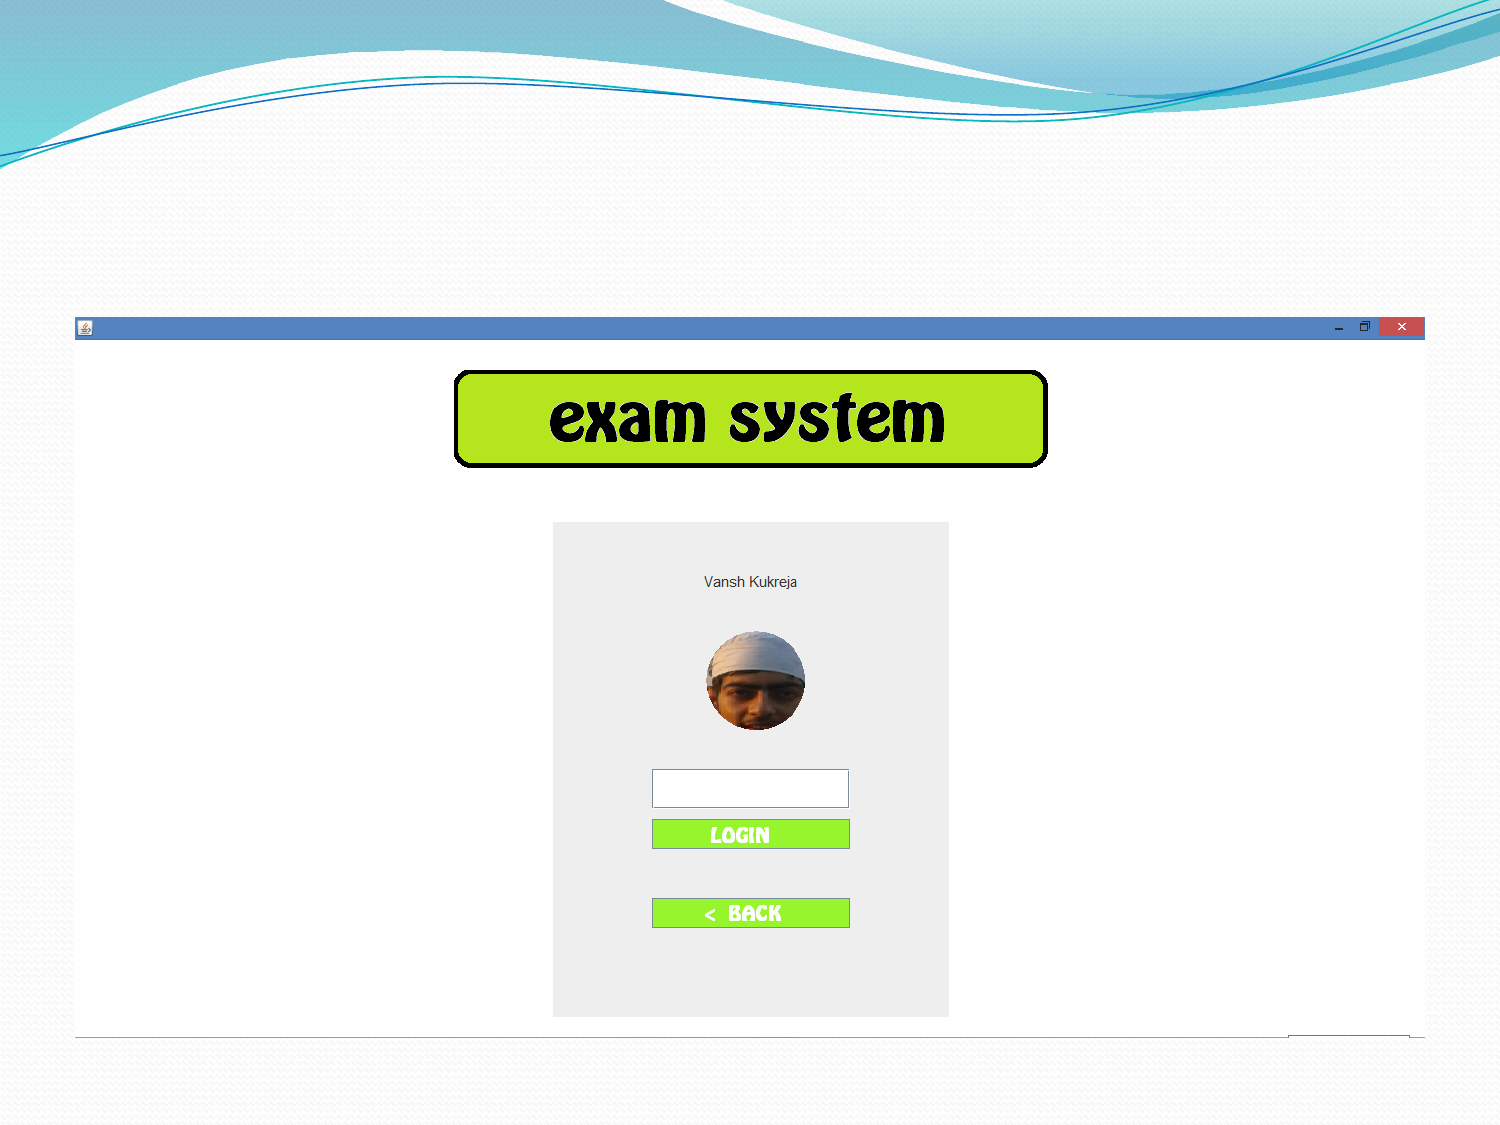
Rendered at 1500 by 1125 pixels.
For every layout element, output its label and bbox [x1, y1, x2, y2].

list [75, 317, 1425, 1038]
